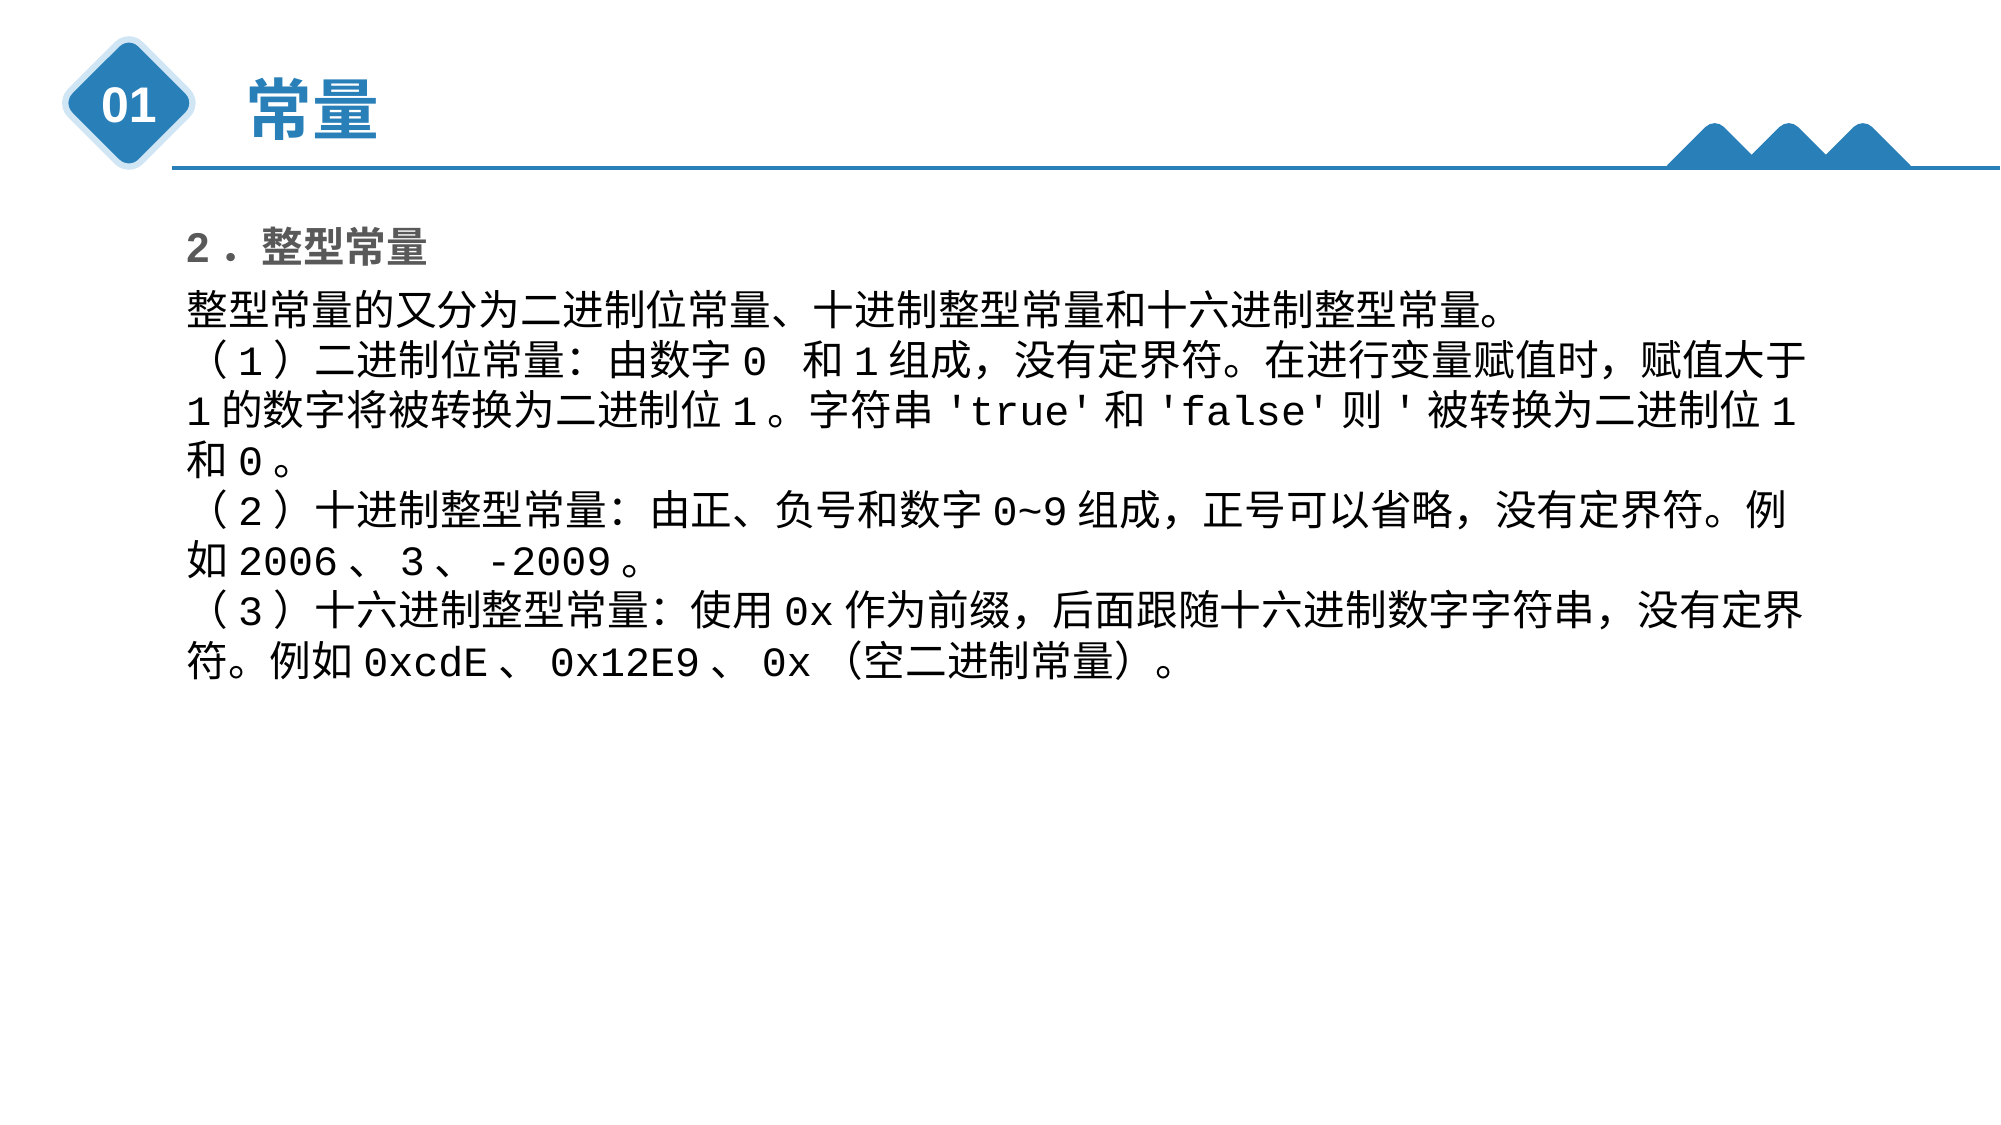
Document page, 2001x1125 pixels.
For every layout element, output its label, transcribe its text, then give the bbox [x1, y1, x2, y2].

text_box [171, 203, 1863, 646]
text_box [1664, 122, 1752, 167]
text_box 01 [86, 65, 172, 141]
text_box [1813, 122, 1913, 167]
text_box 常量 [231, 60, 395, 155]
text_box [64, 73, 86, 133]
text_box [1738, 122, 1826, 167]
text_box [172, 74, 194, 132]
text_box [94, 38, 163, 65]
text_box [94, 141, 163, 168]
